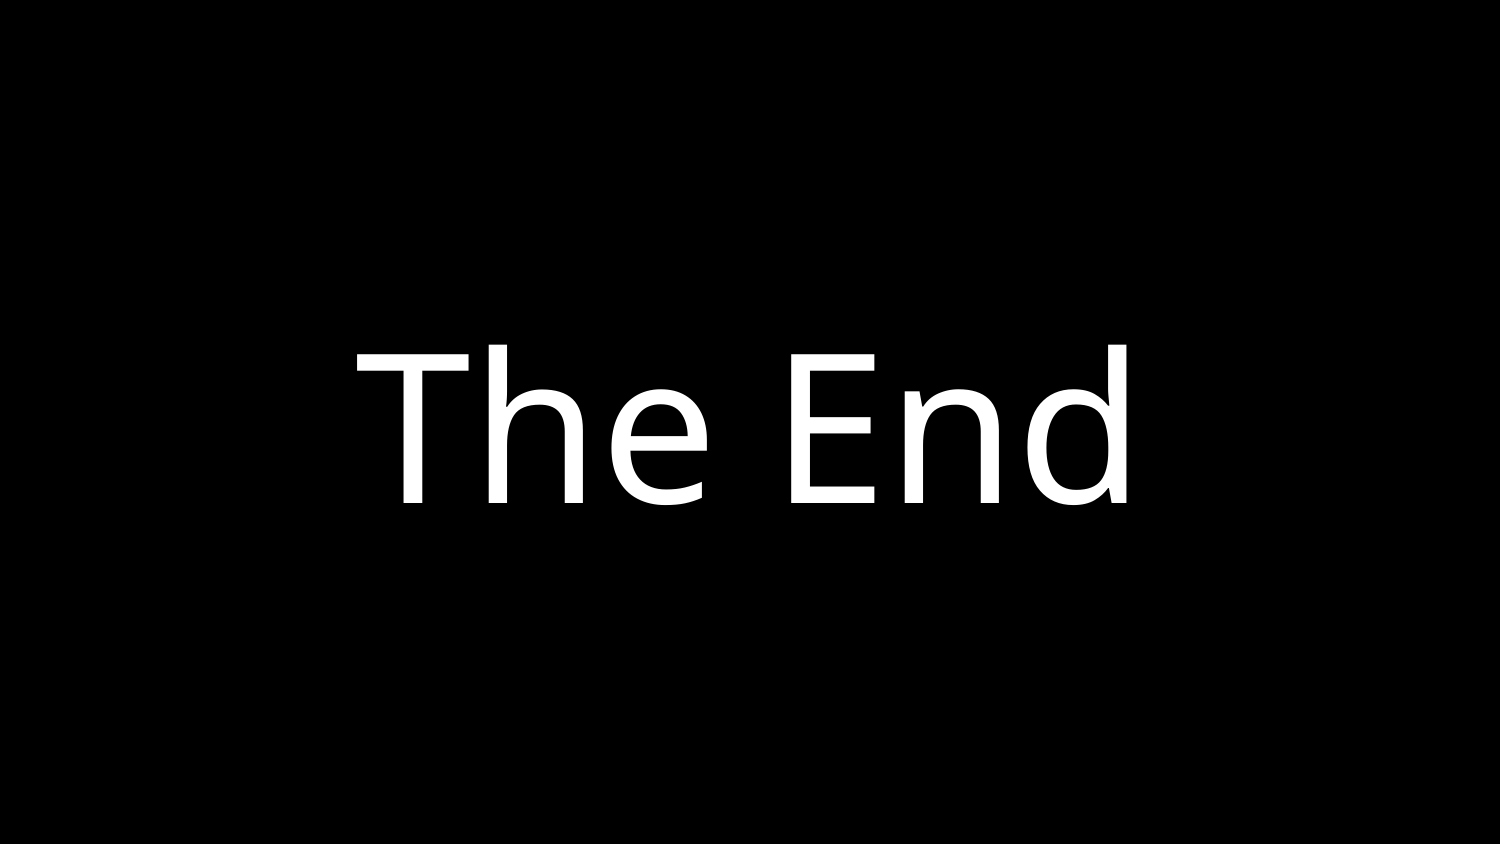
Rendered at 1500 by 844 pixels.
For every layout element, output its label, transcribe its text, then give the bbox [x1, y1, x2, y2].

text_box The End [340, 288, 1160, 553]
